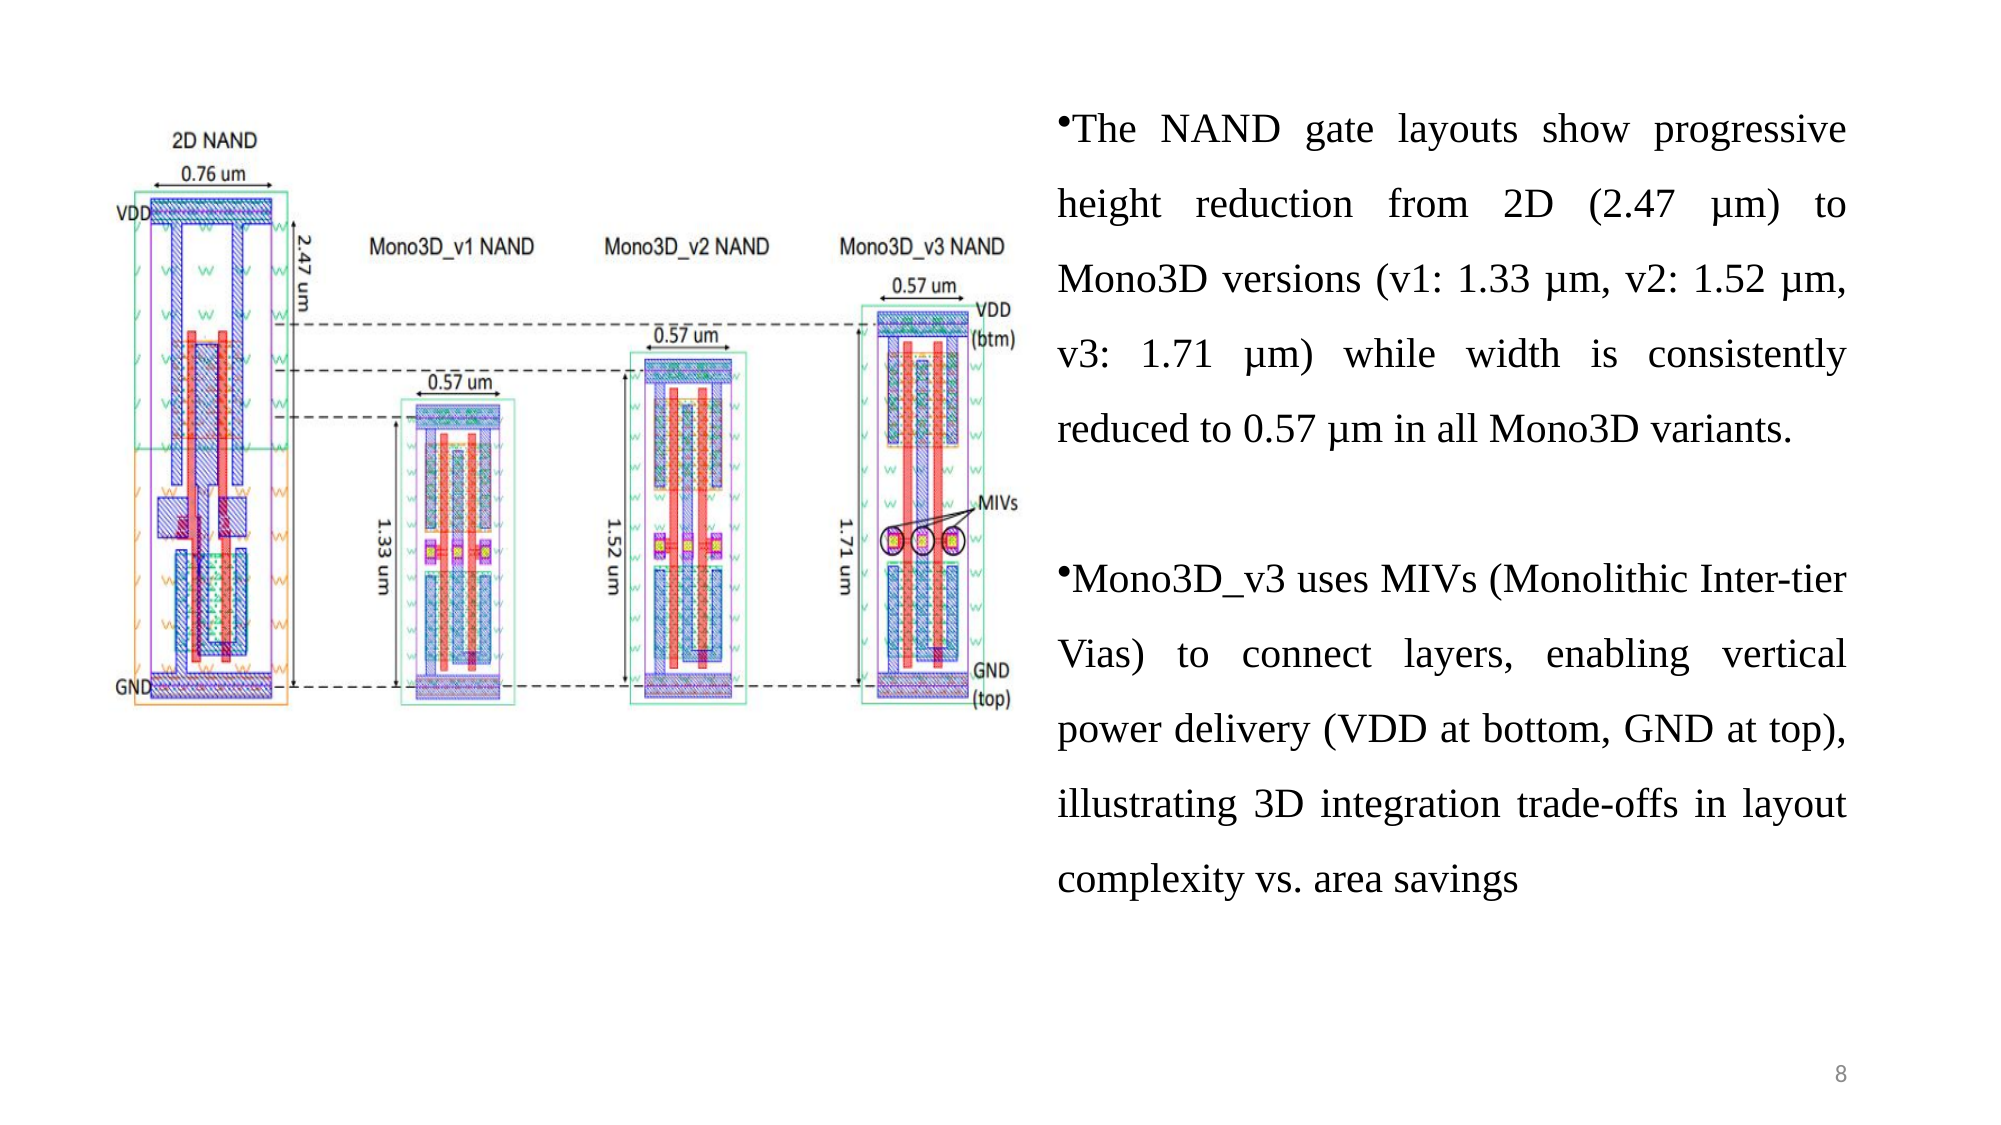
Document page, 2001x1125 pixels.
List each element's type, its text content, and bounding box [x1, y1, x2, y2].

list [50, 41, 1101, 722]
text_box The NAND gate layouts show progressive height reduction from 2D (2.47 µm) to Mono3D versions (v1: 1.33 µm, v2: 1.52 µm, v3: 1.71 µm) while width is consistently reduced to 0.57 µm in all Mono3D variants. Mono3D_v3 uses MIVs (Monolithic Inter-tier Vias) to connect layers, enabling vertical power delivery (VDD at bottom, GND at top), illustrating 3D integration trade-offs in layout complexity vs. area savings [1042, 68, 1863, 909]
slide_number 8 [1412, 1042, 1863, 1103]
